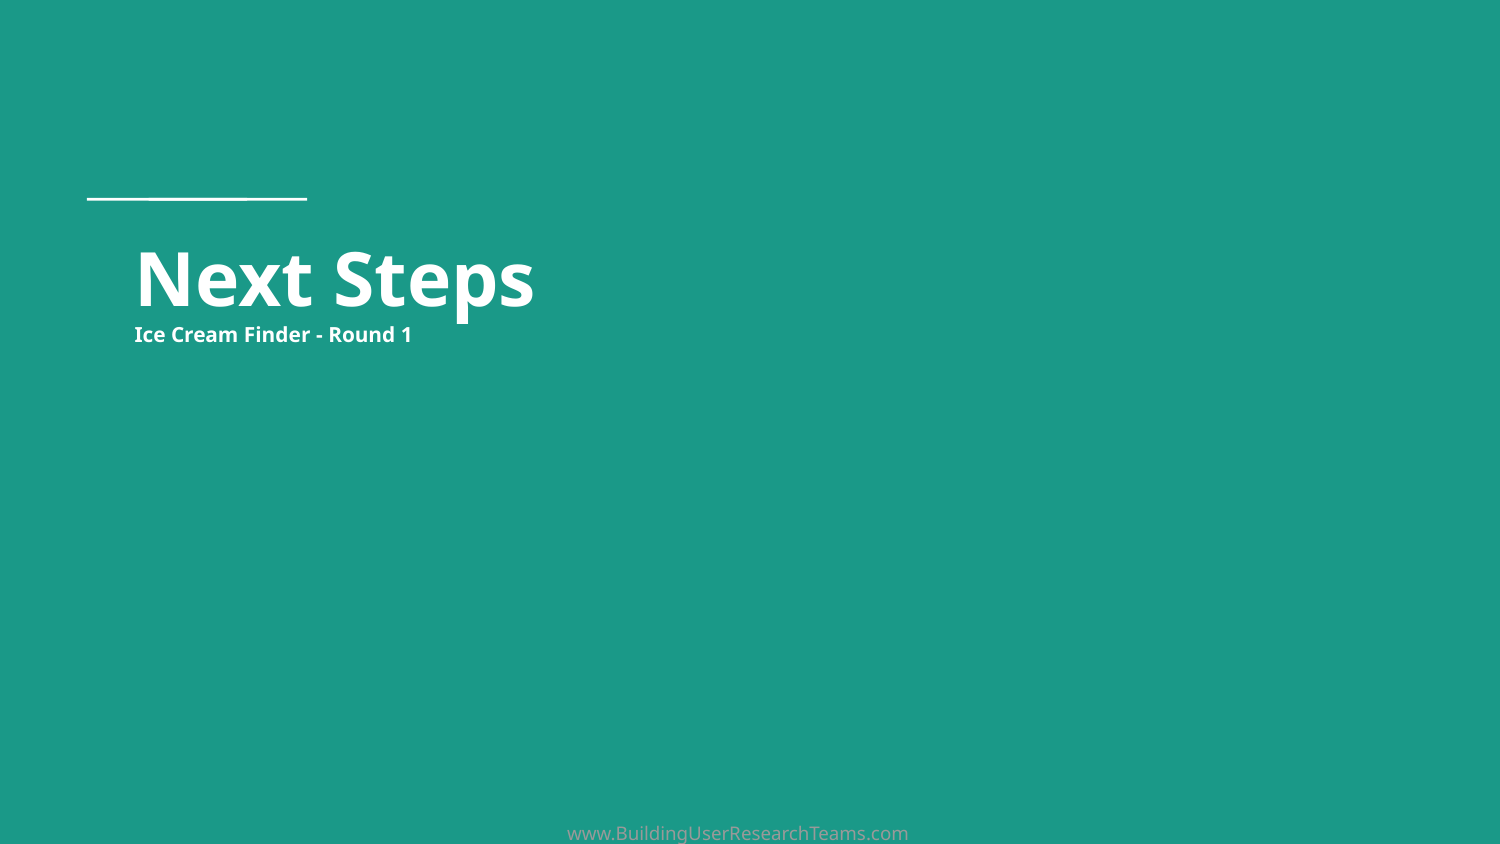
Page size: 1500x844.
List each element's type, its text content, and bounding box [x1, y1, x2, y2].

title Next Steps Ice Cream Finder - Round 1 [119, 216, 1381, 466]
